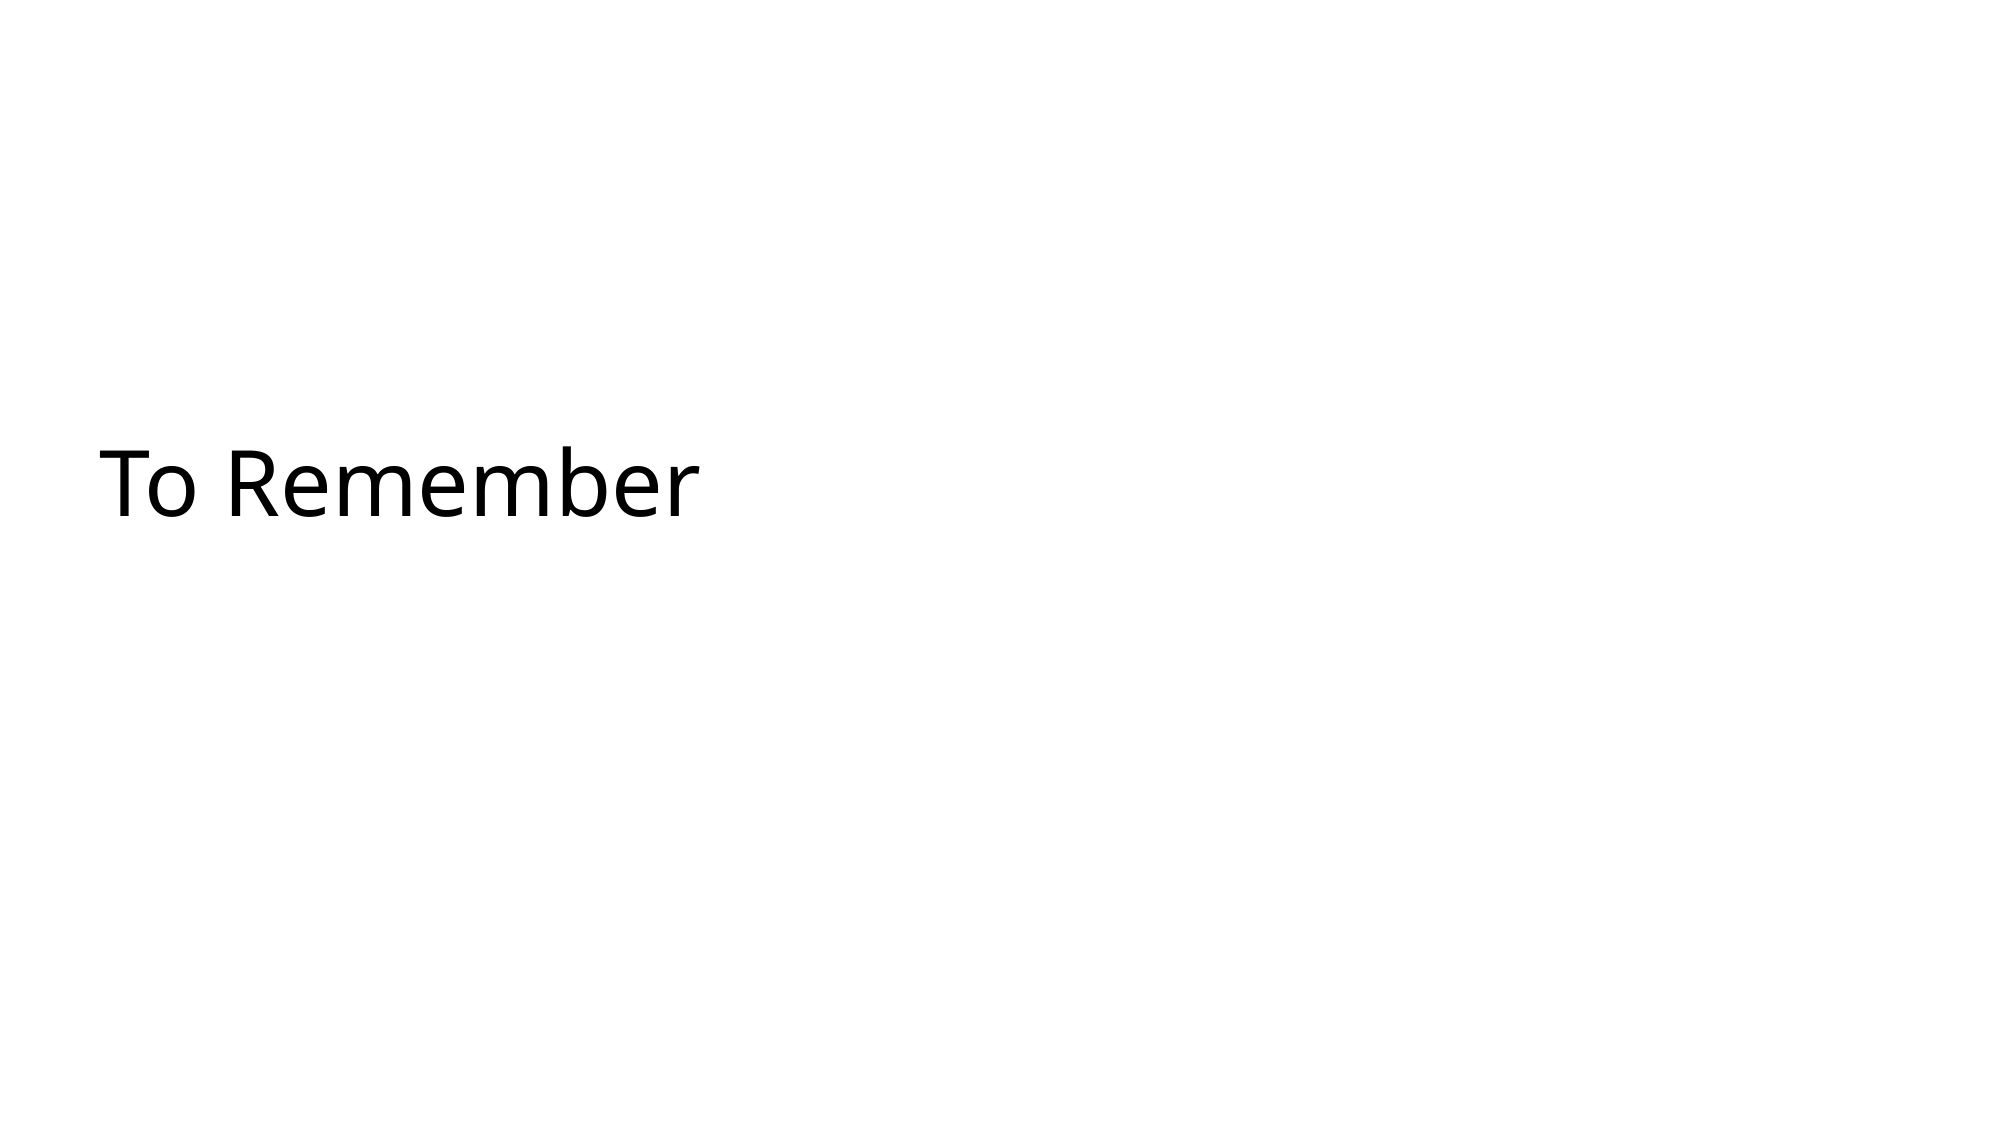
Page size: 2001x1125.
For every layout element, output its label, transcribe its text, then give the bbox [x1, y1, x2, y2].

subtitle To Remember [99, 44, 1900, 916]
